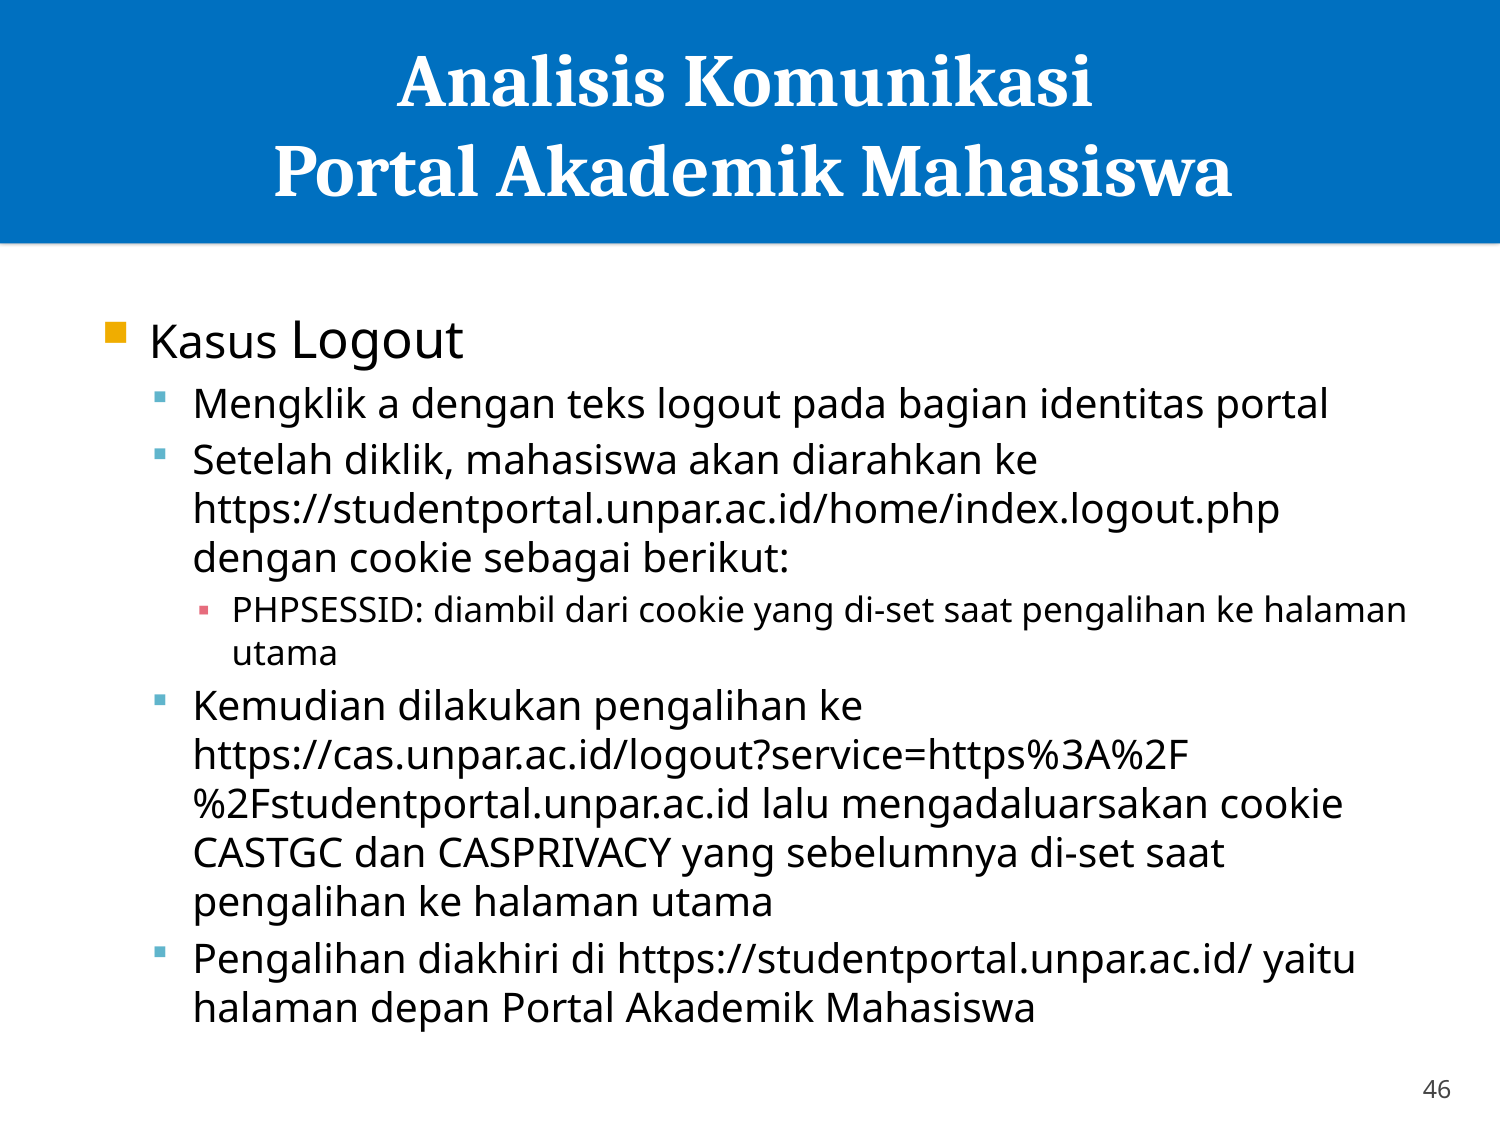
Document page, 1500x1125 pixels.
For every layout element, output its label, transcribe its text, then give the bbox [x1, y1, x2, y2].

list Kasus Logout Mengklik a dengan teks logout pada bagian identitas portal Setelah diklik, mahasiswa akan diarahkan ke https://studentportal.unpar.ac.id/home/index.logout.php dengan cookie sebagai berikut: PHPSESSID: diambil dari cookie yang di-set saat pengalihan ke halaman utama Kemudian dilakukan pengalihan ke https://cas.unpar.ac.id/logout?service=https%3A%2F%2Fstudentportal.unpar.ac.id lalu mengadaluarsakan cookie CASTGC dan CASPRIVACY yang sebelumnya di-set saat pengalihan ke halaman utama Pengalihan diakhiri di https://studentportal.unpar.ac.id/ yaitu halaman depan Portal Akademik Mahasiswa [75, 291, 1425, 1050]
slide_number 46 [1345, 1062, 1467, 1108]
title Analisis Komunikasi Portal Akademik Mahasiswa [0, 0, 1500, 244]
